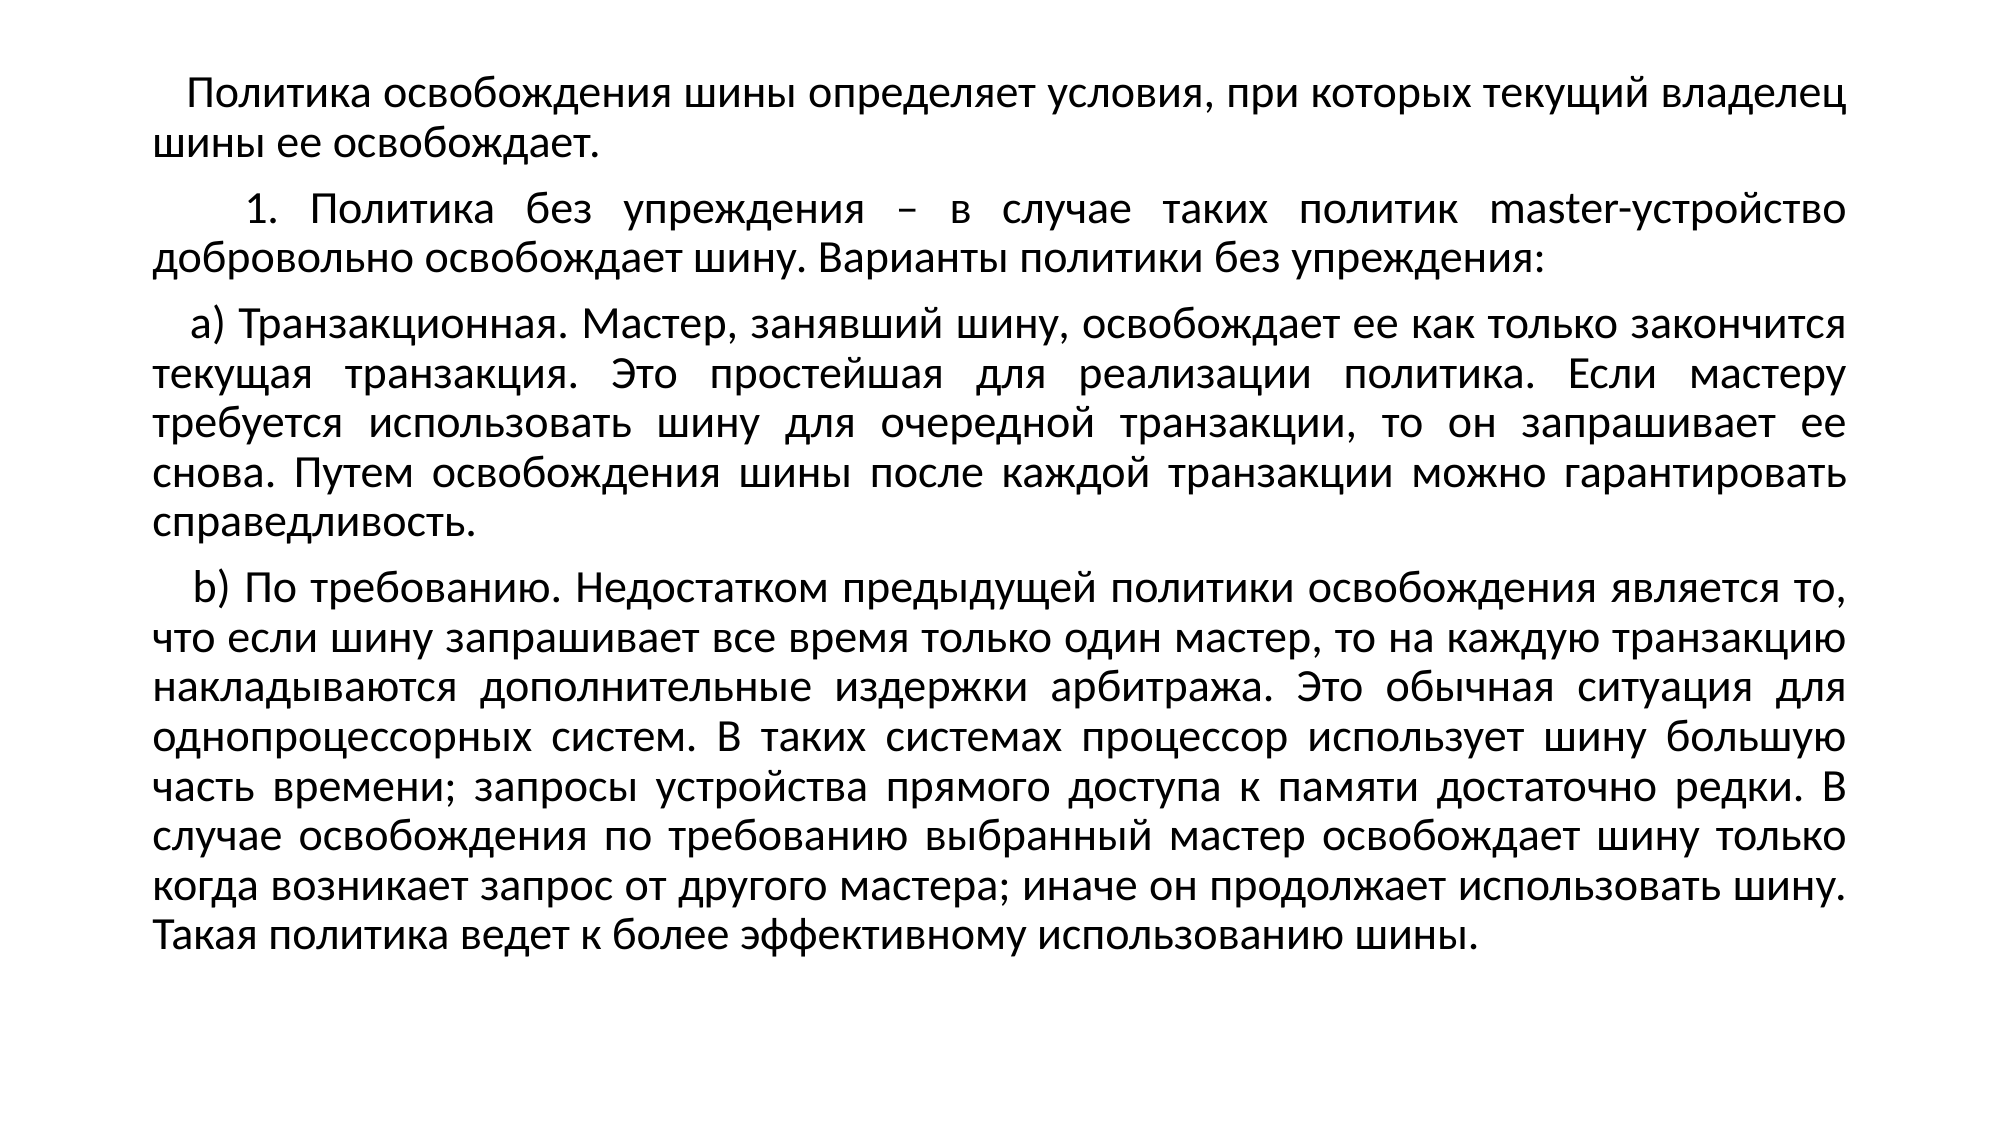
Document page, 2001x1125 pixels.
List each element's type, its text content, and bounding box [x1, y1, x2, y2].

list Политика освобождения шины определяет условия, при которых текущий владелец шины ее освобождает. 1. Политика без упреждения – в случае таких политик master-устройство добровольно освобождает шину. Варианты политики без упреждения: a) Транзакционная. Мастер, занявший шину, освобождает ее как только закончится текущая транзакция. Это простейшая для реализации политика. Если мастеру требуется использовать шину для очередной транзакции, то он запрашивает ее снова. Путем освобождения шины после каждой транзакции можно гарантировать справедливость. b) По требованию. Недостатком предыдущей политики освобождения является то, что если шину запрашивает все время только один мастер, то на каждую транзакцию накладываются дополнительные издержки арбитража. Это обычная ситуация для однопроцессорных систем. В таких системах процессор использует шину большую часть времени; запросы устройства прямого доступа к памяти достаточно редки. В случае освобождения по требованию выбранный мастер освобождает шину только когда возникает запрос от другого мастера; иначе он продолжает использовать шину. Такая политика ведет к более эффективному использованию шины. [137, 60, 1863, 1014]
